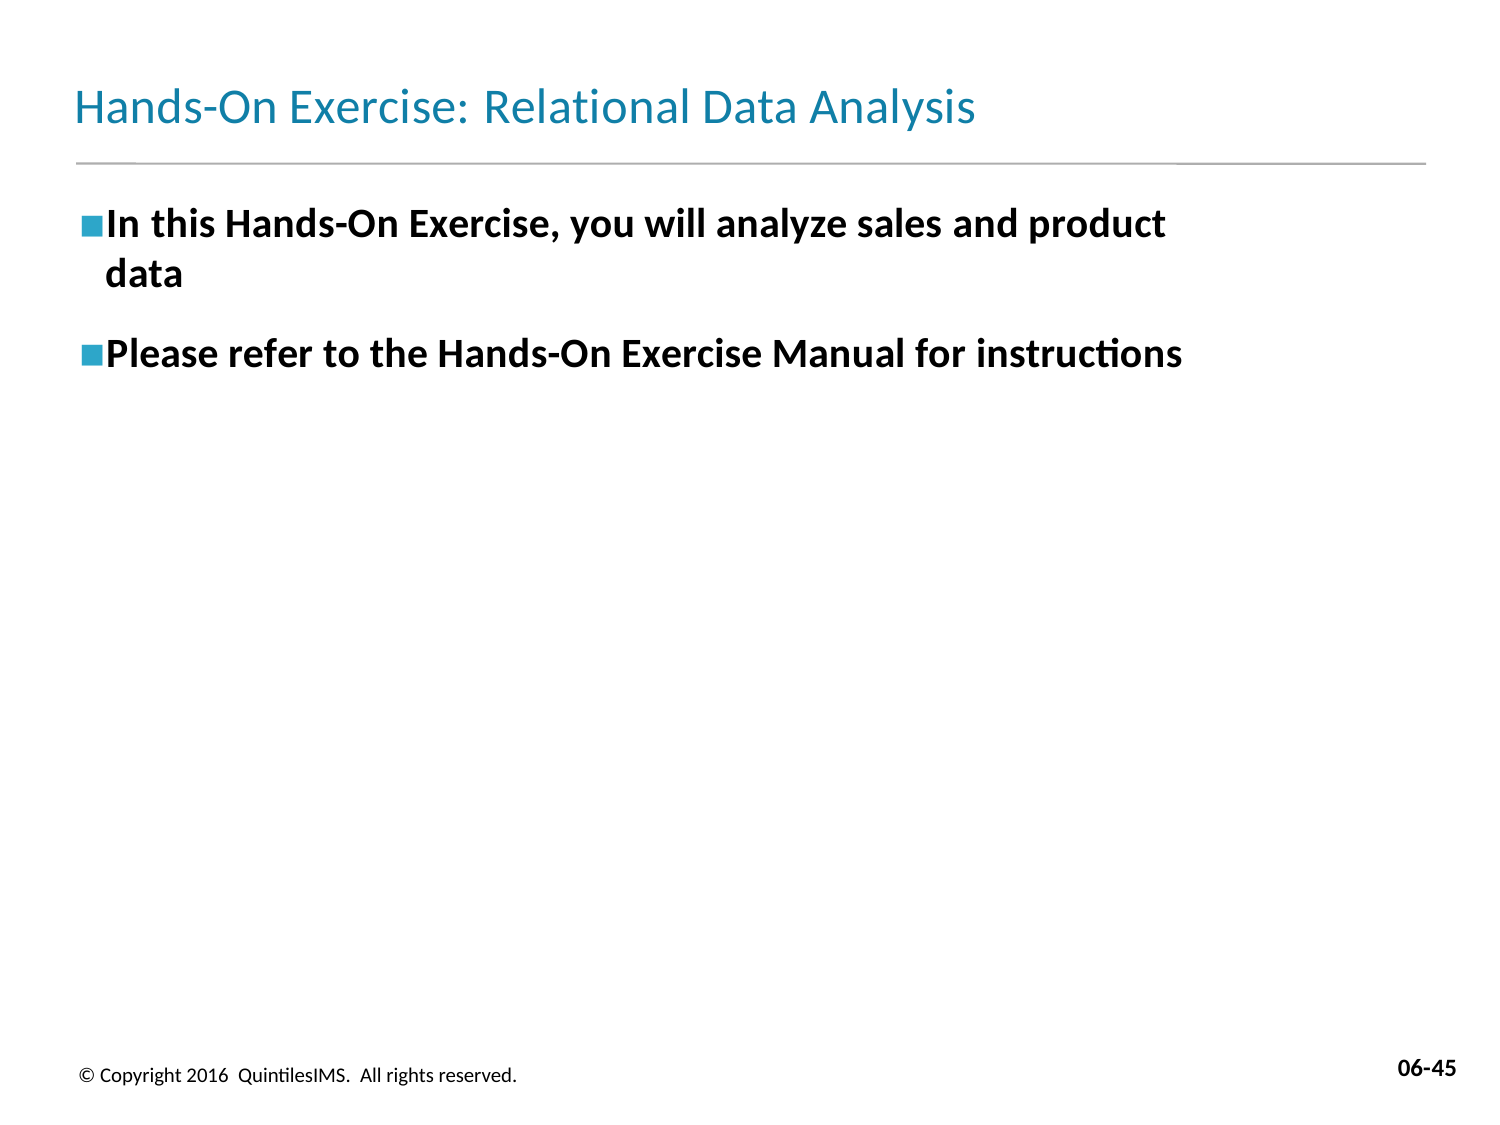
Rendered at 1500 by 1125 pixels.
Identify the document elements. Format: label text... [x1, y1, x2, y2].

footer © Copyright 2016 QuintilesIMS. All rights reserved. [76, 1061, 1188, 1125]
title Hands-On Exercise: Relational Data Analysis [72, 73, 1428, 262]
slide_number 06-45 [1395, 1051, 1461, 1125]
text_box In this Hands-On Exercise, you will analyze sales and product data Please refer to the Hands-On Exercise Manual for instructions [76, 262, 1241, 376]
